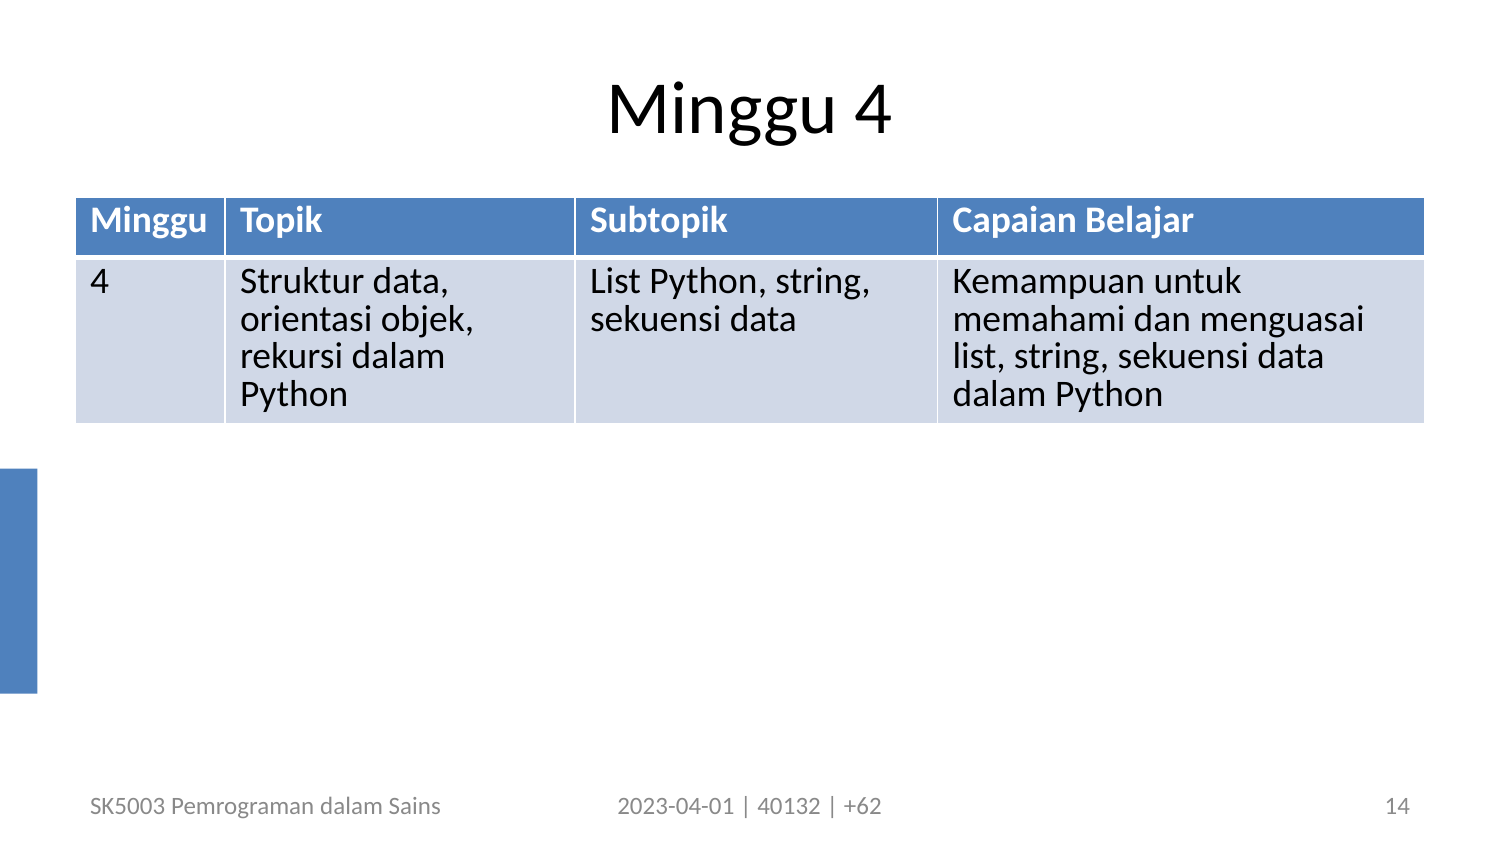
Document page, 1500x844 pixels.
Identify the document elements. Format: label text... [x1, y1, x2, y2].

table_cell Struktur data, orientasi objek, rekursi dalam Python [226, 260, 574, 423]
title Minggu 4 [74, 33, 1426, 175]
table_cell 4 [76, 260, 224, 423]
slide_number 14 [1074, 782, 1425, 827]
table_header Minggu [76, 198, 224, 255]
table_header Capaian Belajar [938, 198, 1424, 255]
table_header Subtopik [576, 198, 937, 255]
slide_number SK5003 Pemrograman dalam Sains [75, 782, 463, 827]
table_cell Kemampuan untuk memahami dan menguasai list, string, sekuensi data dalam Python [938, 260, 1424, 423]
table_header Topik [226, 198, 574, 255]
table_cell List Python, string, sekuensi data [576, 260, 937, 423]
footer 2023-04-01 | 40132 | +62 [512, 782, 988, 827]
